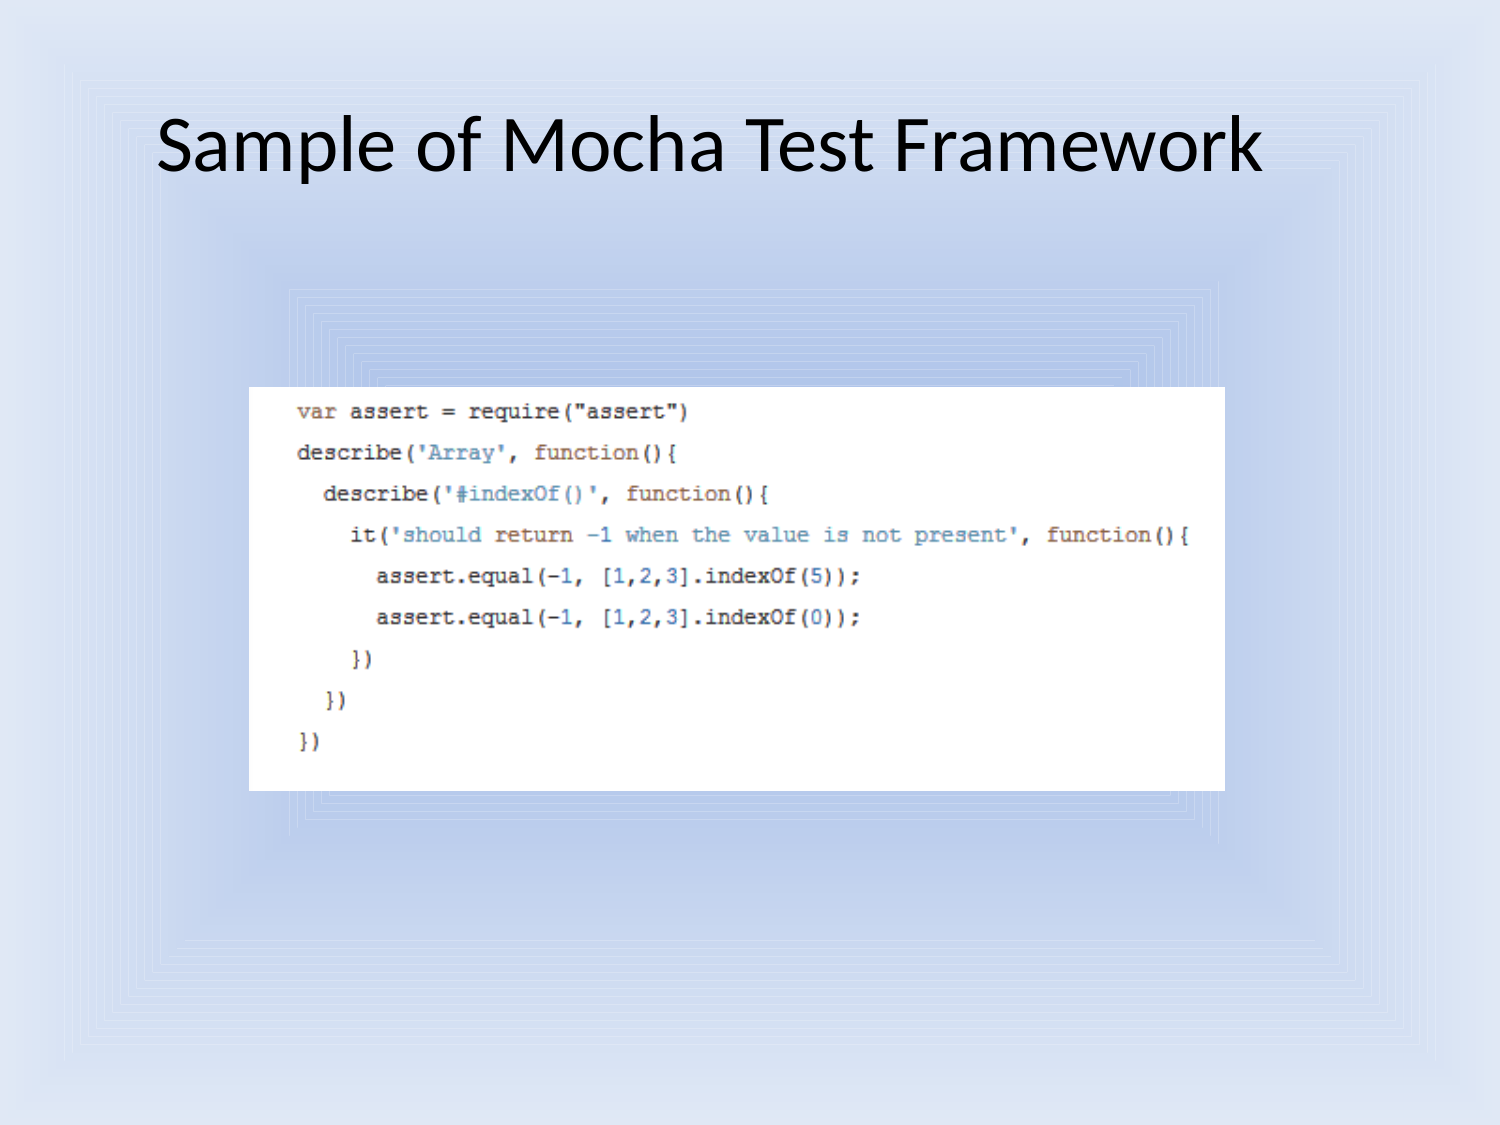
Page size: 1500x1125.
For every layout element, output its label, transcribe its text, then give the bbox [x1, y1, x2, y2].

title Sample of Mocha Test Framework [75, 45, 1425, 233]
picture [249, 387, 1226, 791]
